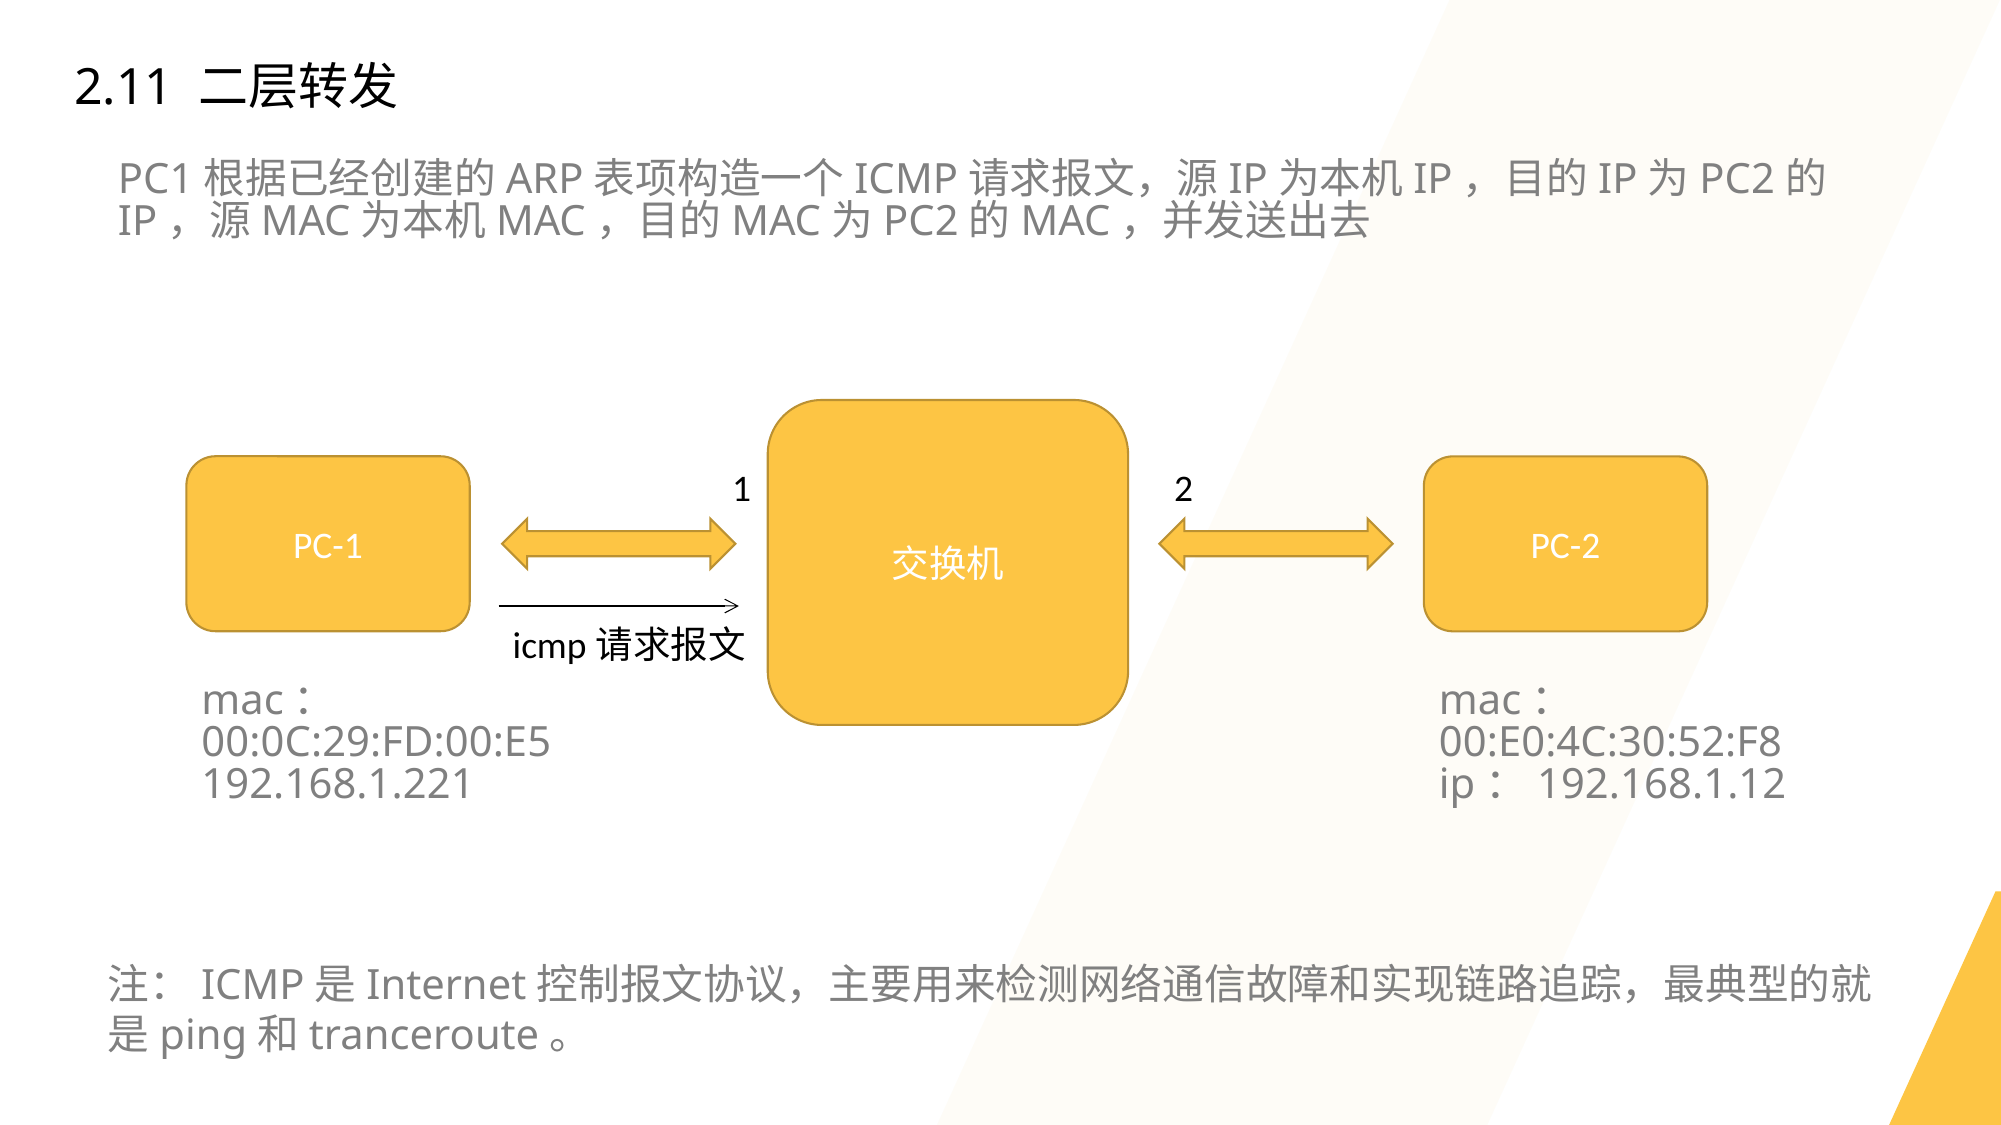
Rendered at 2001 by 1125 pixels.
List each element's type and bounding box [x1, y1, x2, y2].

text_box [59, 0, 2000, 1125]
